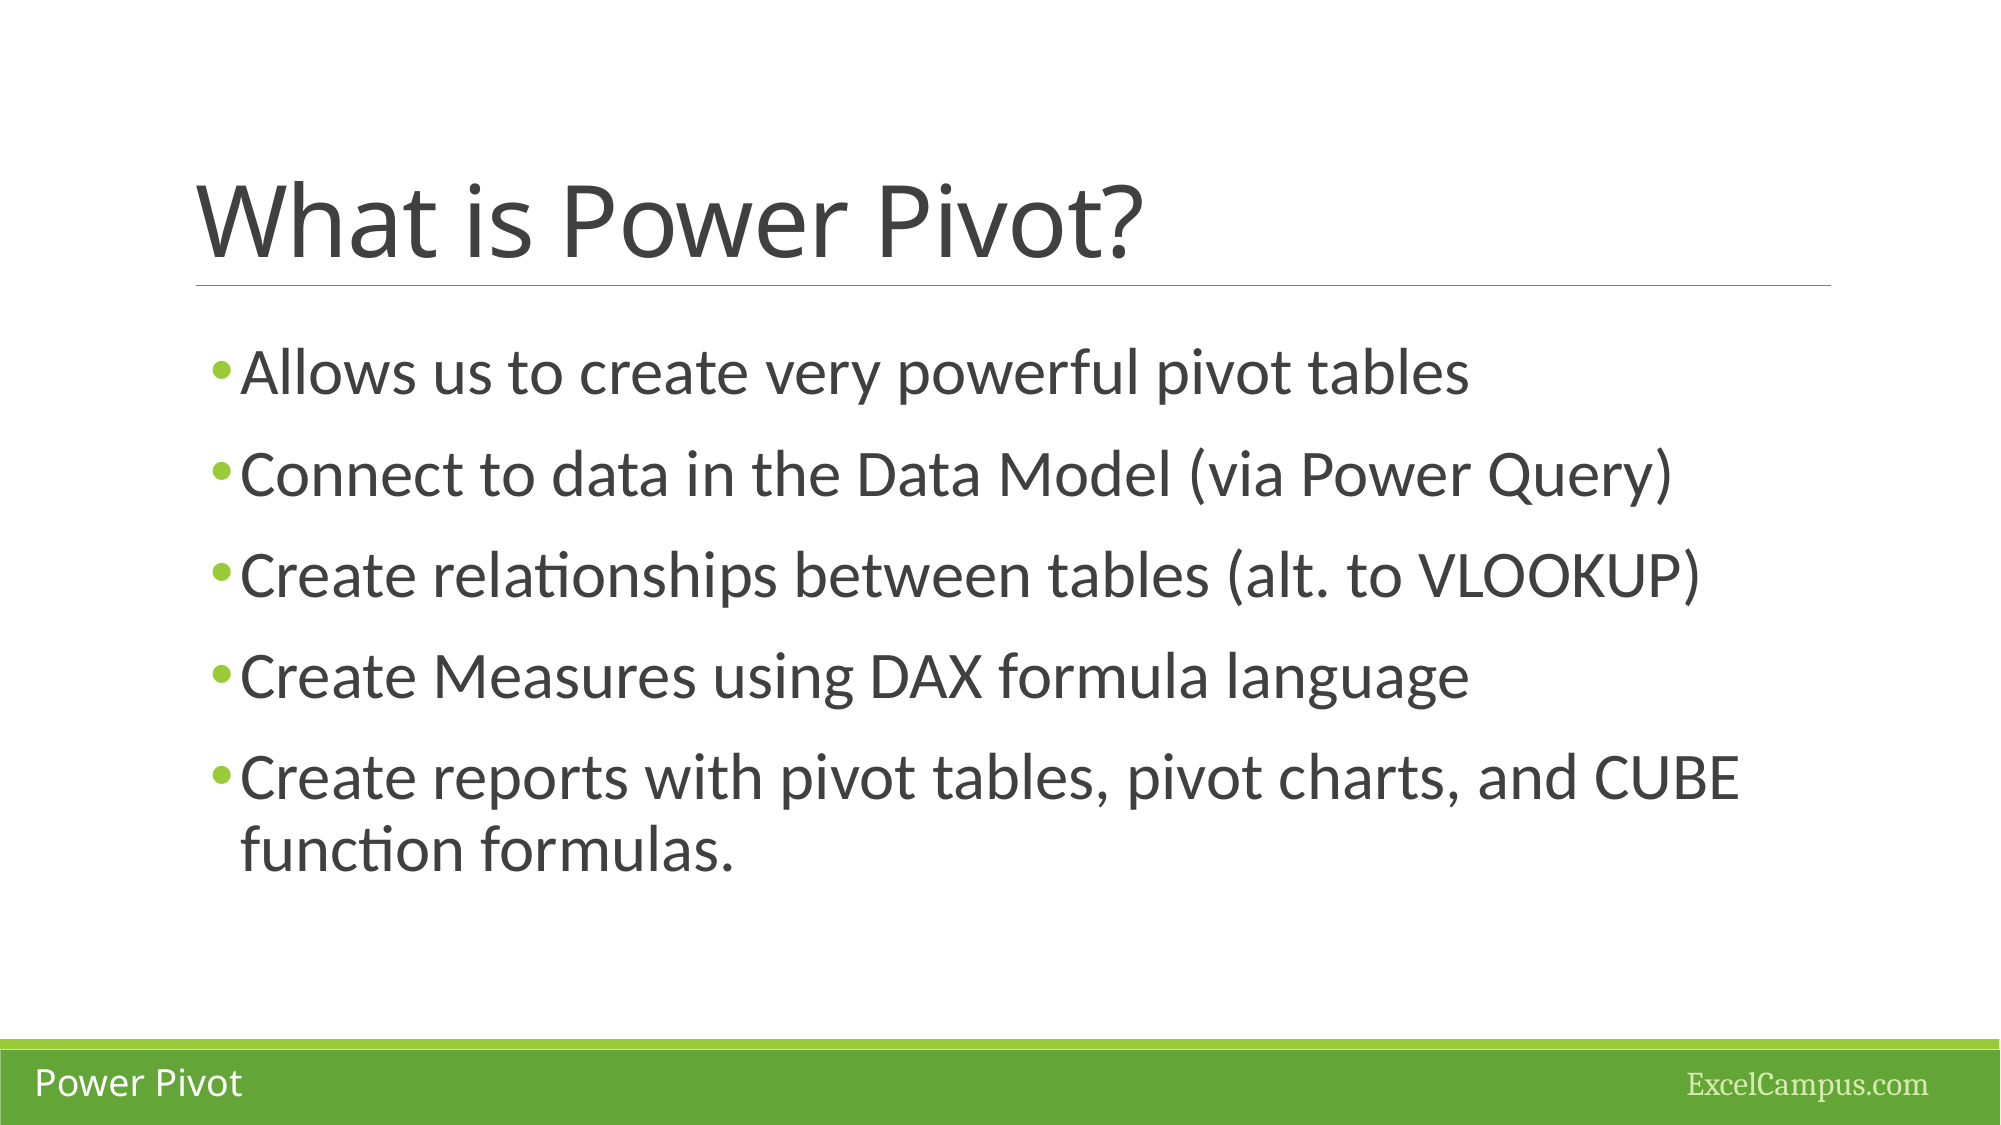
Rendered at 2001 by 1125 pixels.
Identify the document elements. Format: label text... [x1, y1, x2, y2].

title What is Power Pivot? [180, 47, 1830, 285]
list Allows us to create very powerful pivot tables Connect to data in the Data Model (via Power Query) Create relationships between tables (alt. to VLOOKUP) Create Measures using DAX formula language Create reports with pivot tables, pivot charts, and CUBE function formulas. [180, 329, 1830, 990]
text_box ExcelCampus.com [1671, 1054, 1993, 1109]
